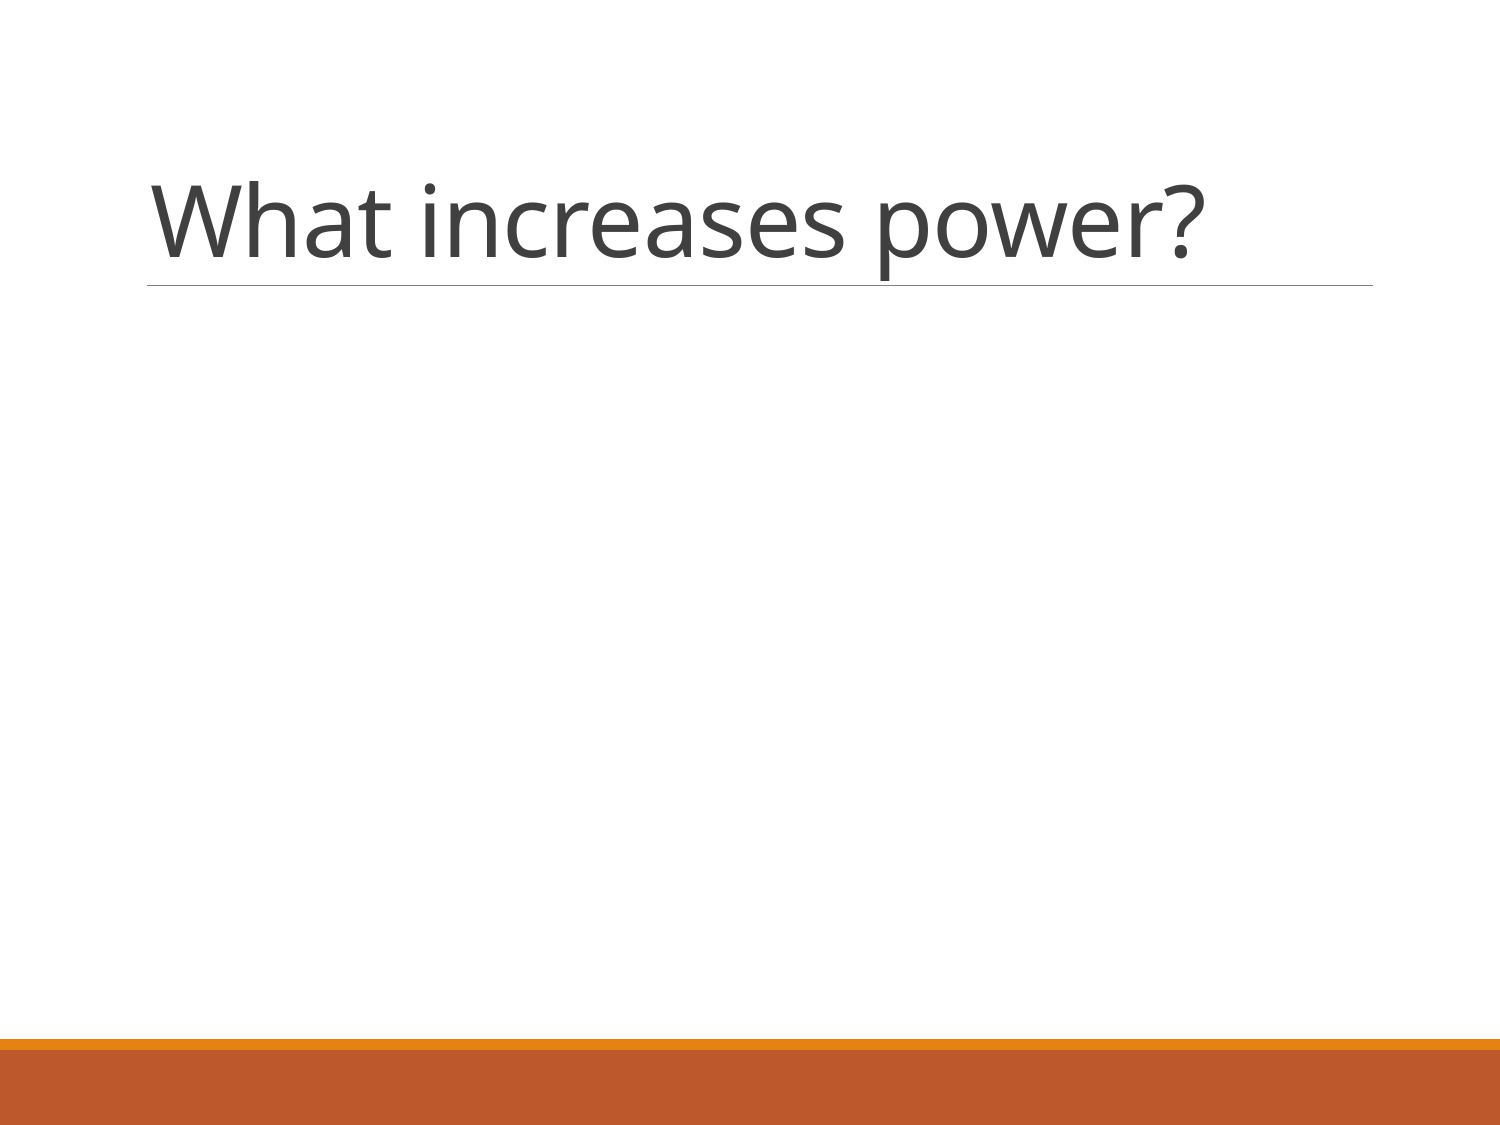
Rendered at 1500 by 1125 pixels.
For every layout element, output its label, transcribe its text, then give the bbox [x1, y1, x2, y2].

title What increases power? [135, 47, 1373, 285]
